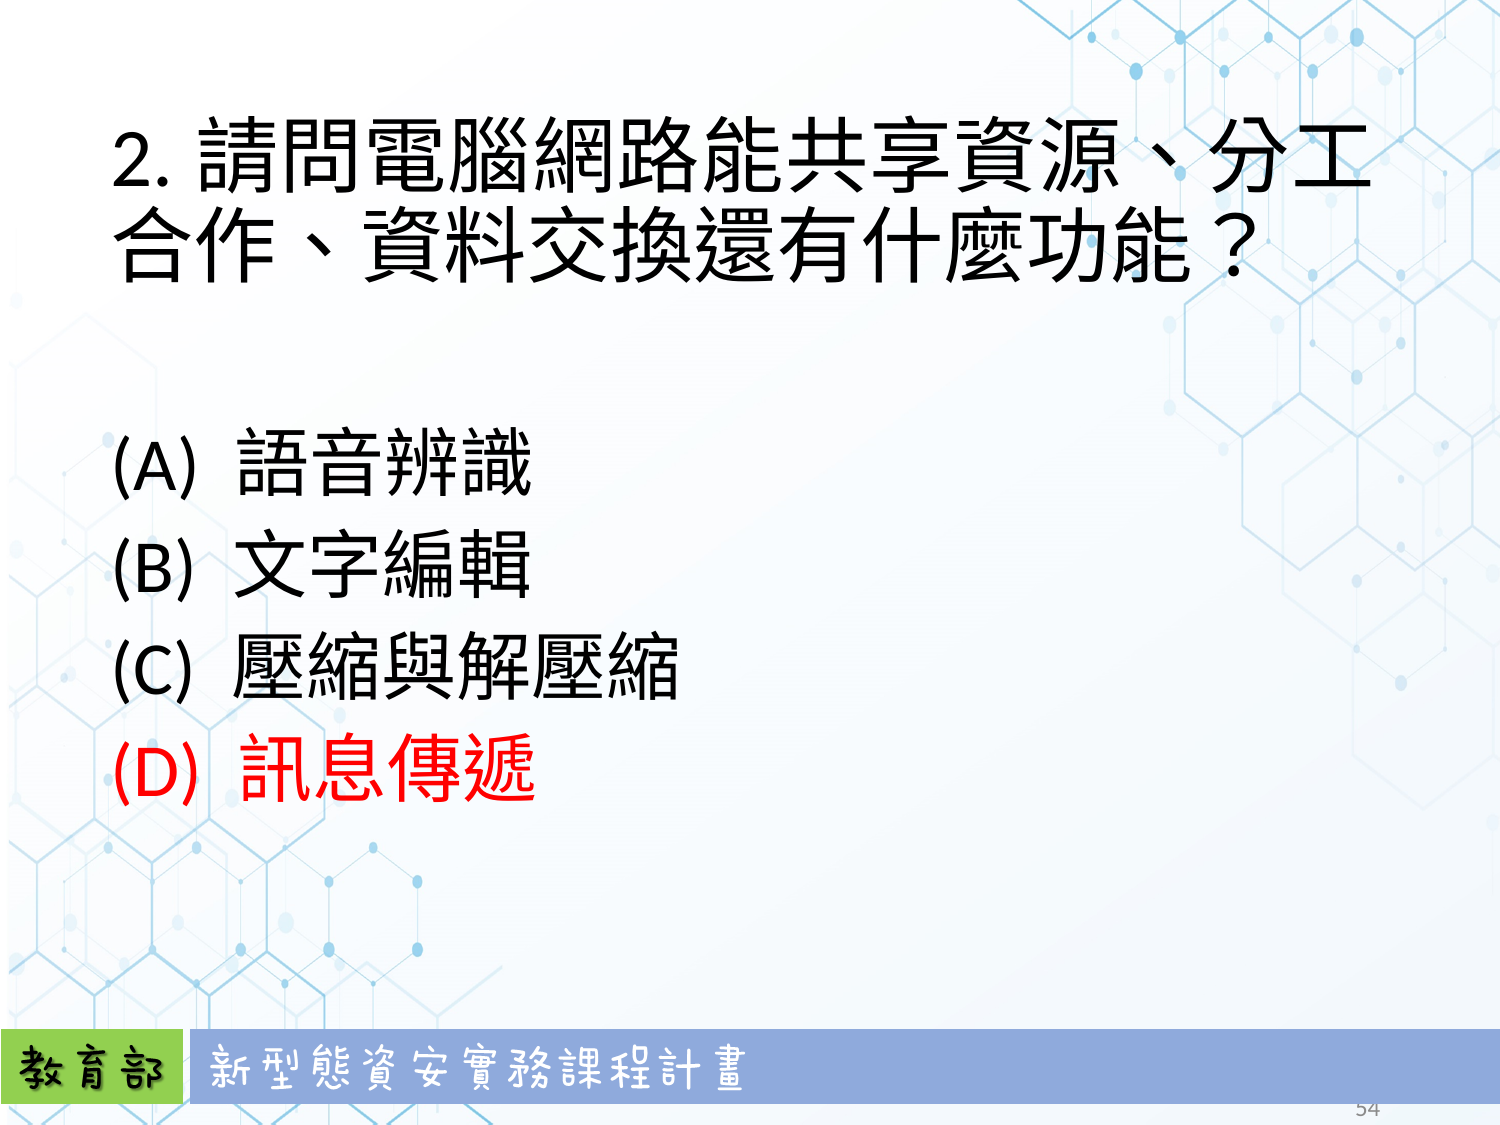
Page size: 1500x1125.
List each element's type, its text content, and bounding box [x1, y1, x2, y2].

list 2.請問電腦網路能共享資源、分工合作、資料交換還有什麼功能？ (A) 語音辨識 (B) 文字編輯 (C) 壓縮與解壓縮 (D) 訊息傳遞 [95, 107, 1390, 994]
picture [0, 0, 1500, 1125]
